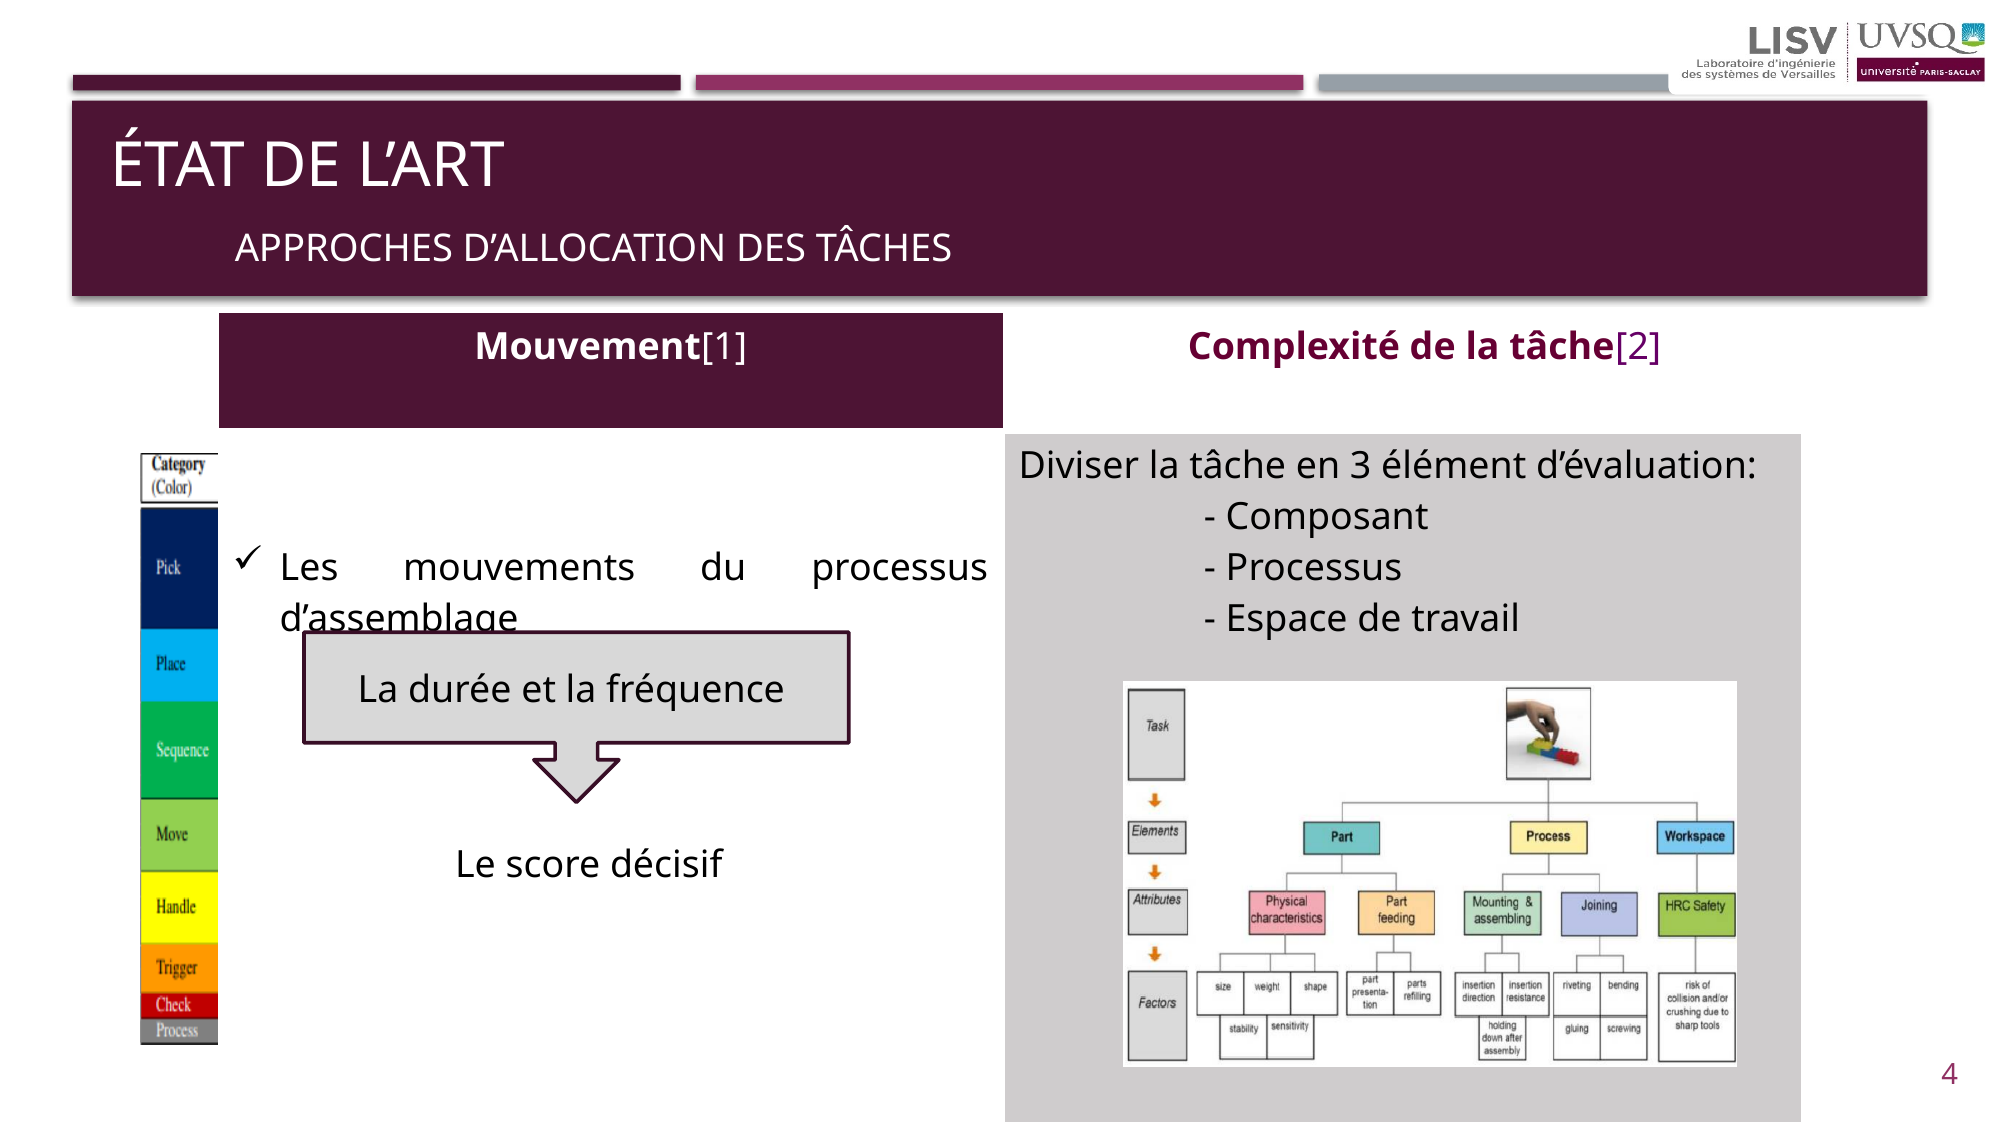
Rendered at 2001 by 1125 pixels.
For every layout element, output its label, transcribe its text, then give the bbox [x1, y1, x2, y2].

table_cell Les mouvements du processus d’assemblage [219, 434, 1003, 1122]
picture [139, 453, 219, 1046]
table_cell Diviser la tâche en 3 élément d’évaluation: - Composant - Processus - Espace de travail [1005, 434, 1801, 1122]
picture [1667, 8, 2000, 96]
slide_number 4 [1800, 1045, 1974, 1105]
picture [1122, 680, 1737, 1067]
text_box La durée et la fréquence [302, 630, 851, 804]
title État de l’art approches d’allocation des tâches [95, 115, 1905, 282]
table_header Mouvement[1] [219, 313, 1003, 428]
table_header la Complexité de la tâche[2] [1005, 313, 1801, 428]
text_box Le score décisif [440, 832, 820, 893]
